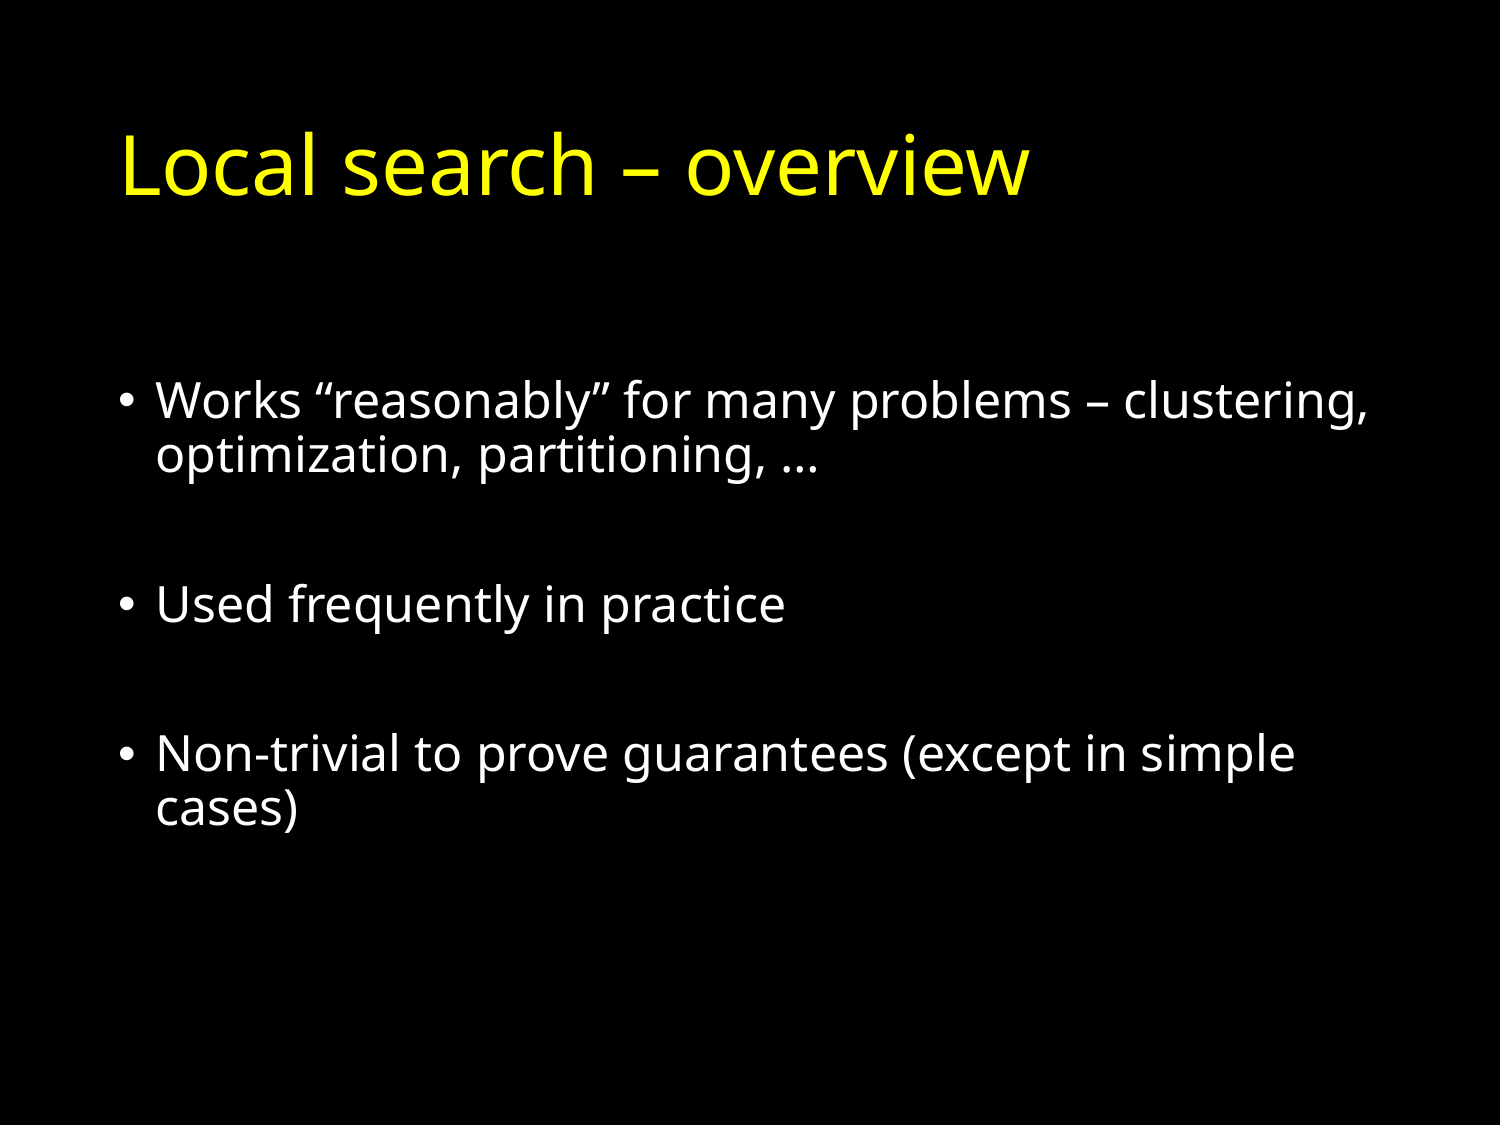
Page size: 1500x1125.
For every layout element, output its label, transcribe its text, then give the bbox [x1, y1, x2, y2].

title Local search – overview [103, 59, 1397, 278]
list Works “reasonably” for many problems – clustering, optimization, partitioning, … Used frequently in practice Non-trivial to prove guarantees (except in simple cases) [103, 367, 1397, 872]
